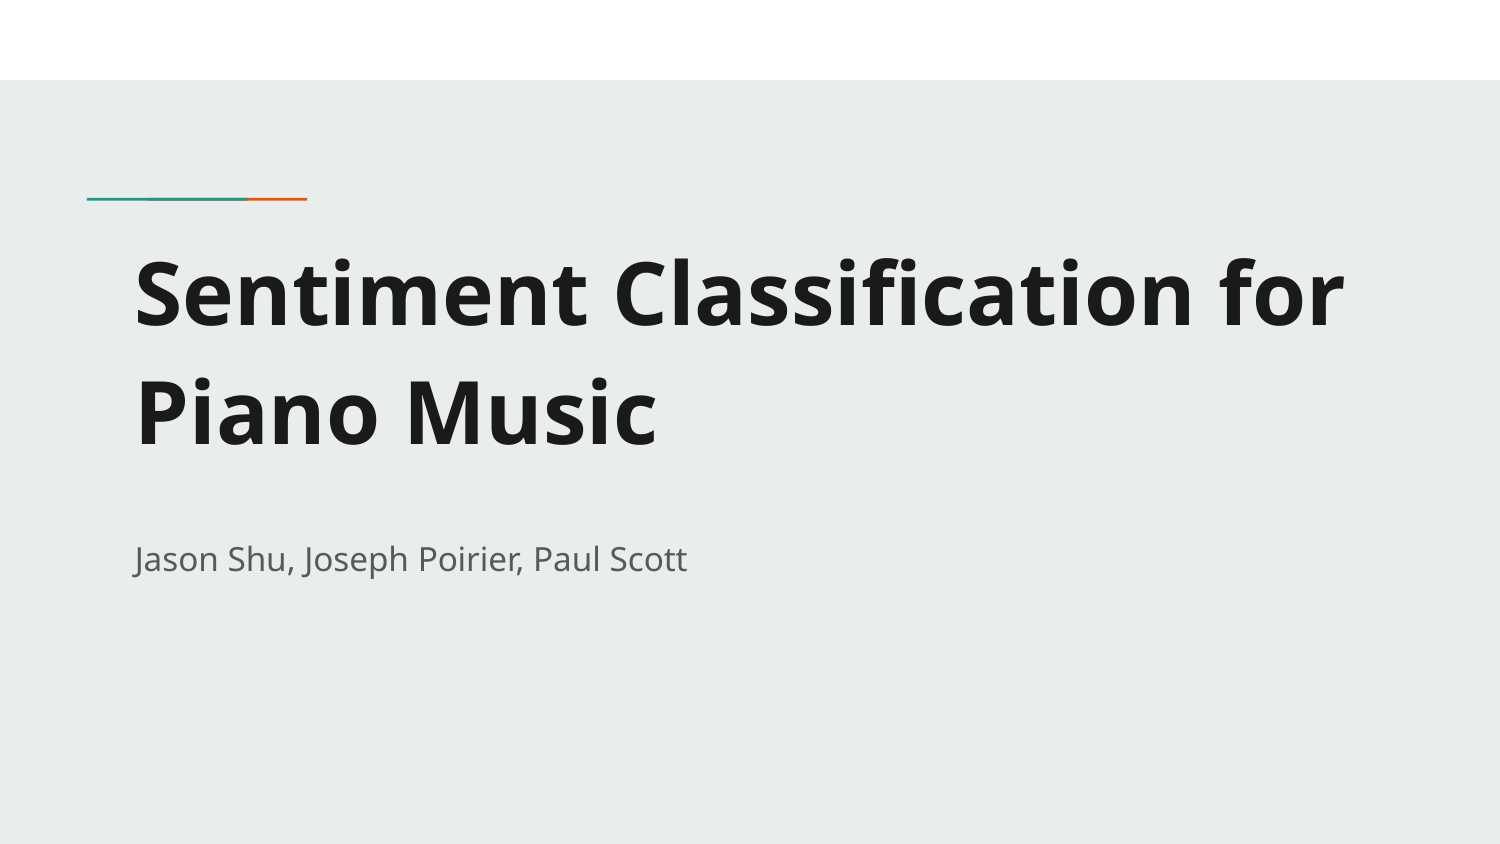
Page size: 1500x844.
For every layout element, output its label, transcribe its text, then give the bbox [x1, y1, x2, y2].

subtitle Jason Shu, Joseph Poirier, Paul Scott [119, 520, 1381, 610]
title Sentiment Classification for Piano Music [119, 216, 1381, 490]
